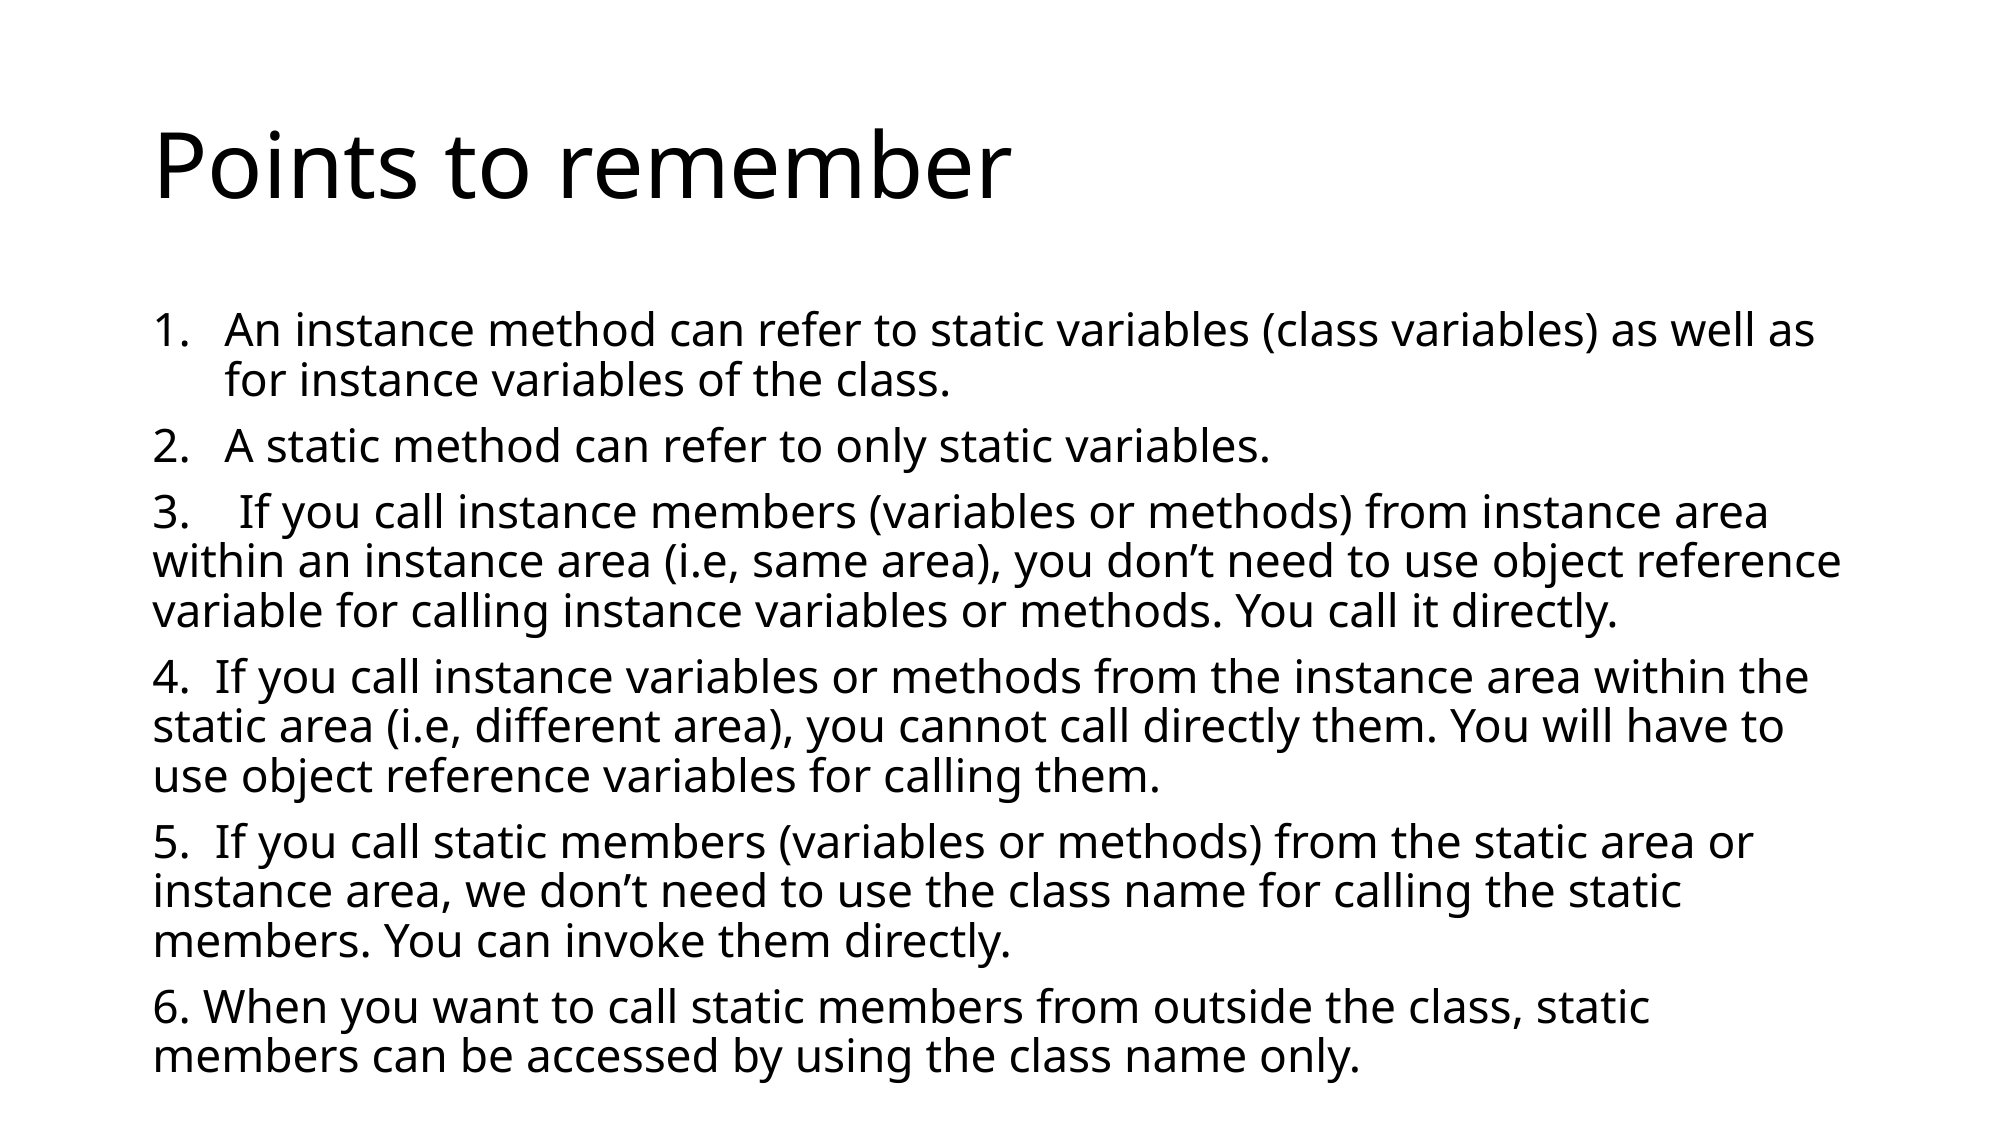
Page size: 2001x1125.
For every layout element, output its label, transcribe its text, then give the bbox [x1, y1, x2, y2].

title Points to remember [137, 59, 1863, 278]
list An instance method can refer to static variables (class variables) as well as for instance variables of the class. A static method can refer to only static variables. 3. If you call instance members (variables or methods) from instance area within an instance area (i.e, same area), you don’t need to use object reference variable for calling instance variables or methods. You call it directly. 4. If you call instance variables or methods from the instance area within the static area (i.e, different area), you cannot call directly them. You will have to use object reference variables for calling them. 5. If you call static members (variables or methods) from the static area or instance area, we don’t need to use the class name for calling the static members. You can invoke them directly. 6. When you want to call static members from outside the class, static members can be accessed by using the class name only. [137, 299, 1863, 1102]
